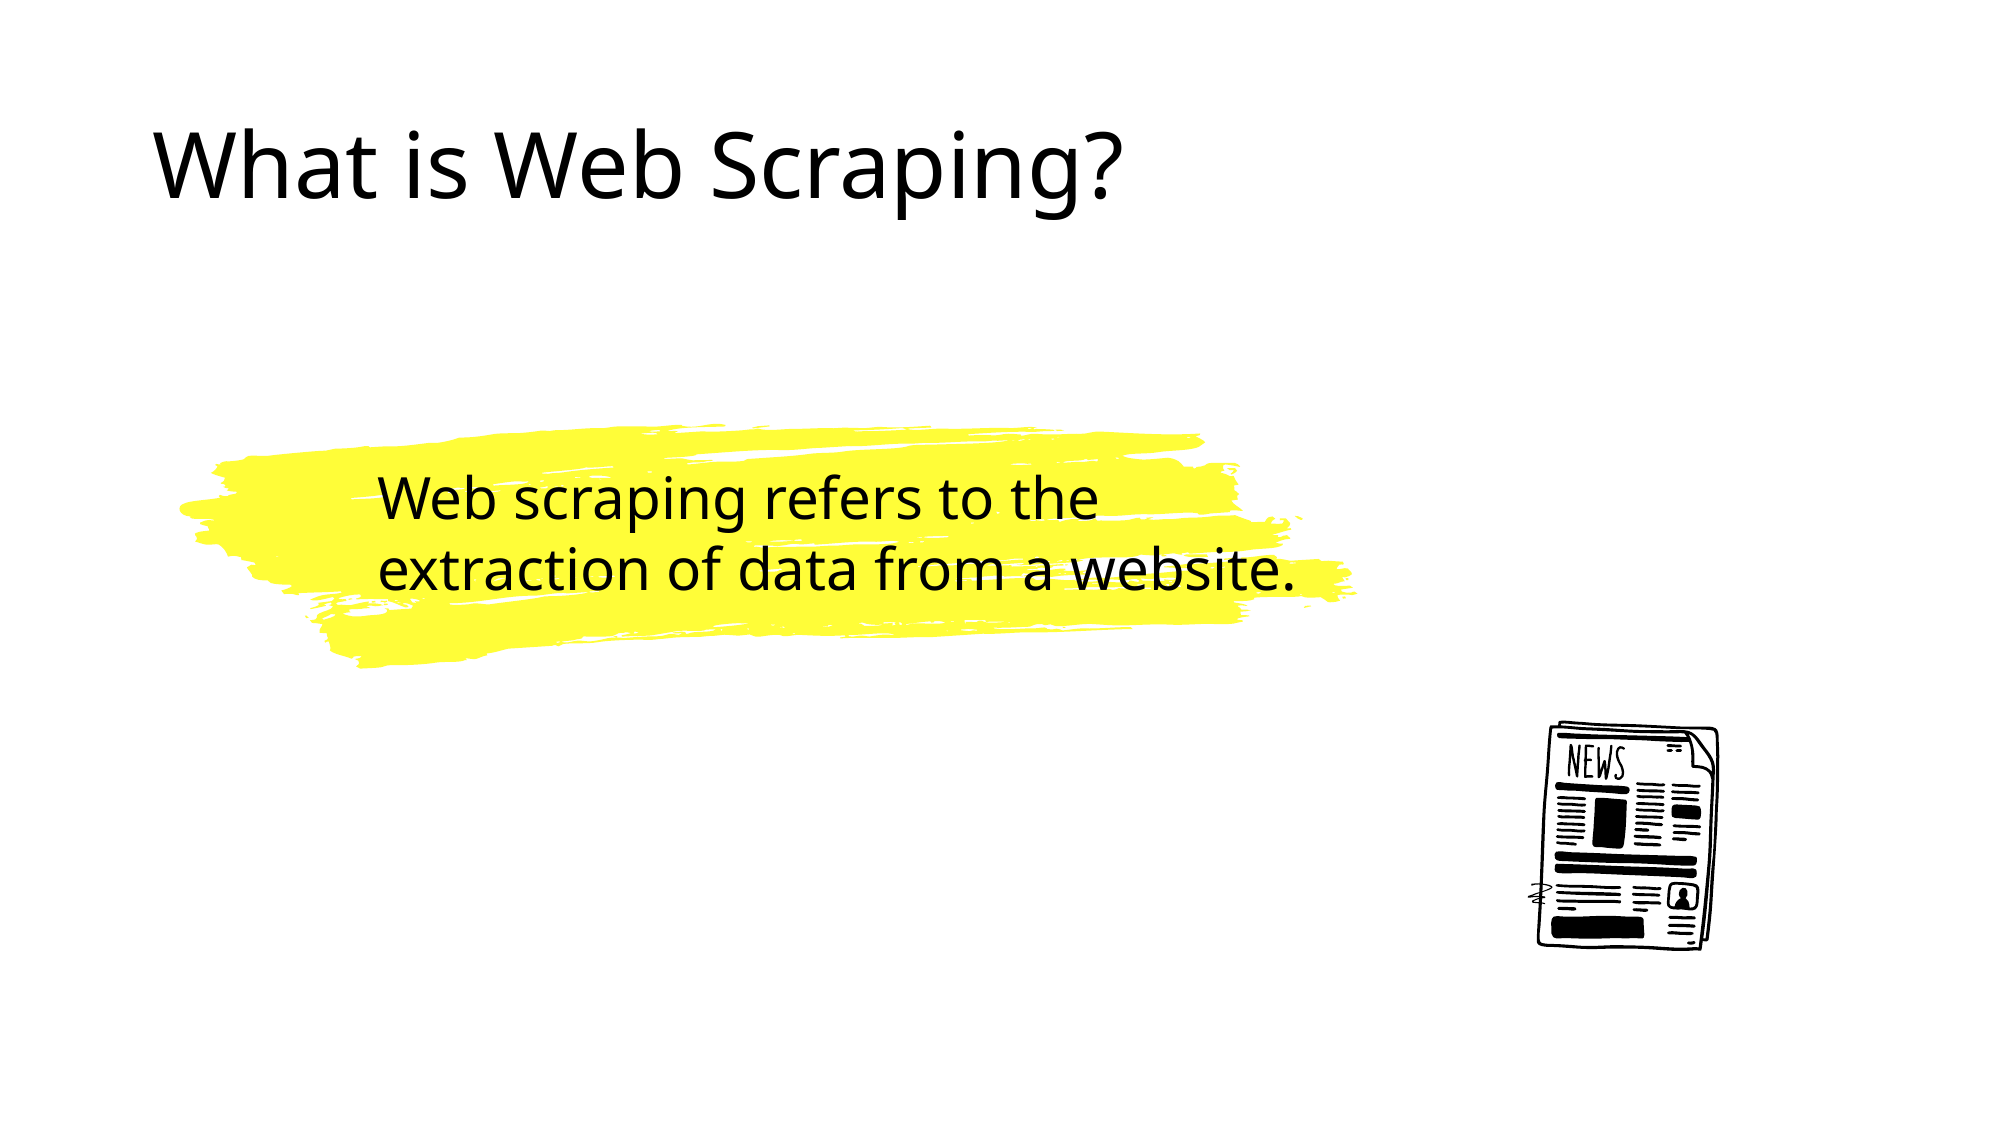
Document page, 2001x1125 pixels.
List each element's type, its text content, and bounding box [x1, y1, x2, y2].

title What is Web Scraping? [137, 59, 1863, 278]
text_box [1318, 558, 1358, 603]
text_box [179, 423, 1251, 669]
text_box Web scraping refers to the extraction of data from a website. [362, 454, 1318, 610]
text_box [1527, 720, 1720, 952]
